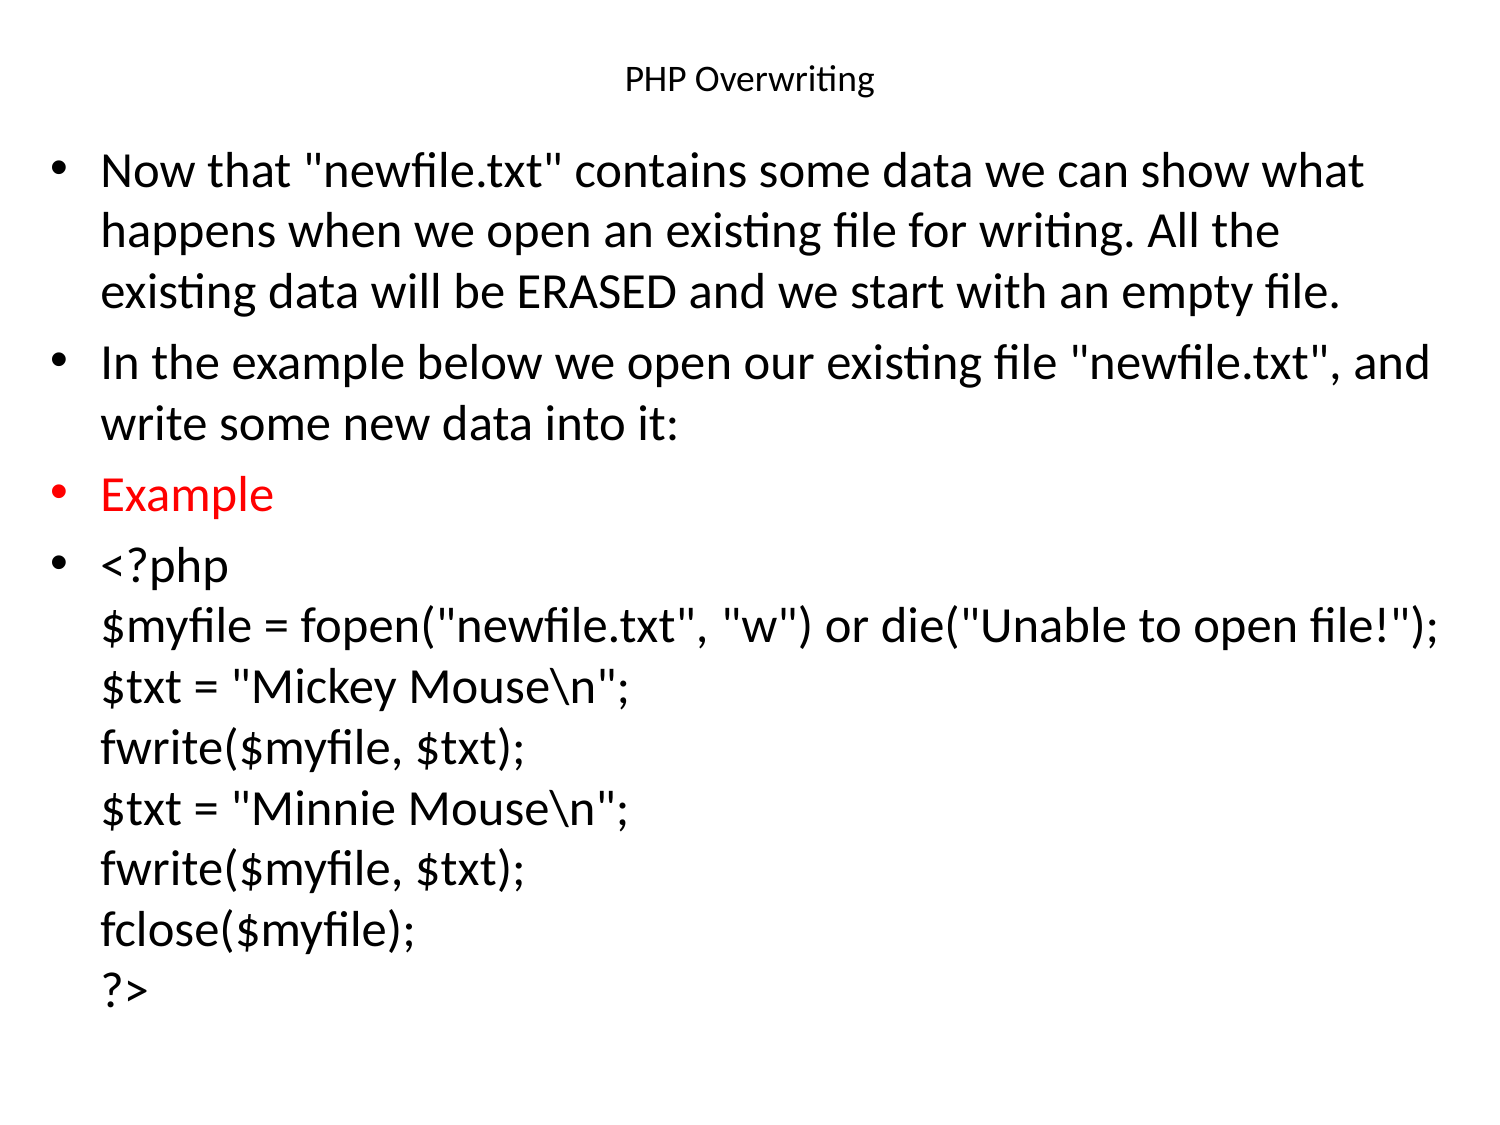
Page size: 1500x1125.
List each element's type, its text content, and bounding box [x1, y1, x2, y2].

list Now that "newfile.txt" contains some data we can show what happens when we open an existing file for writing. All the existing data will be ERASED and we start with an empty file. In the example below we open our existing file "newfile.txt", and write some new data into it: Example <?php $myfile = fopen("newfile.txt", "w") or die("Unable to open file!"); $txt = "Mickey Mouse\n"; fwrite($myfile, $txt); $txt = "Minnie Mouse\n"; fwrite($myfile, $txt); fclose($myfile); ?> [35, 128, 1465, 1090]
title PHP Overwriting [75, 45, 1425, 128]
